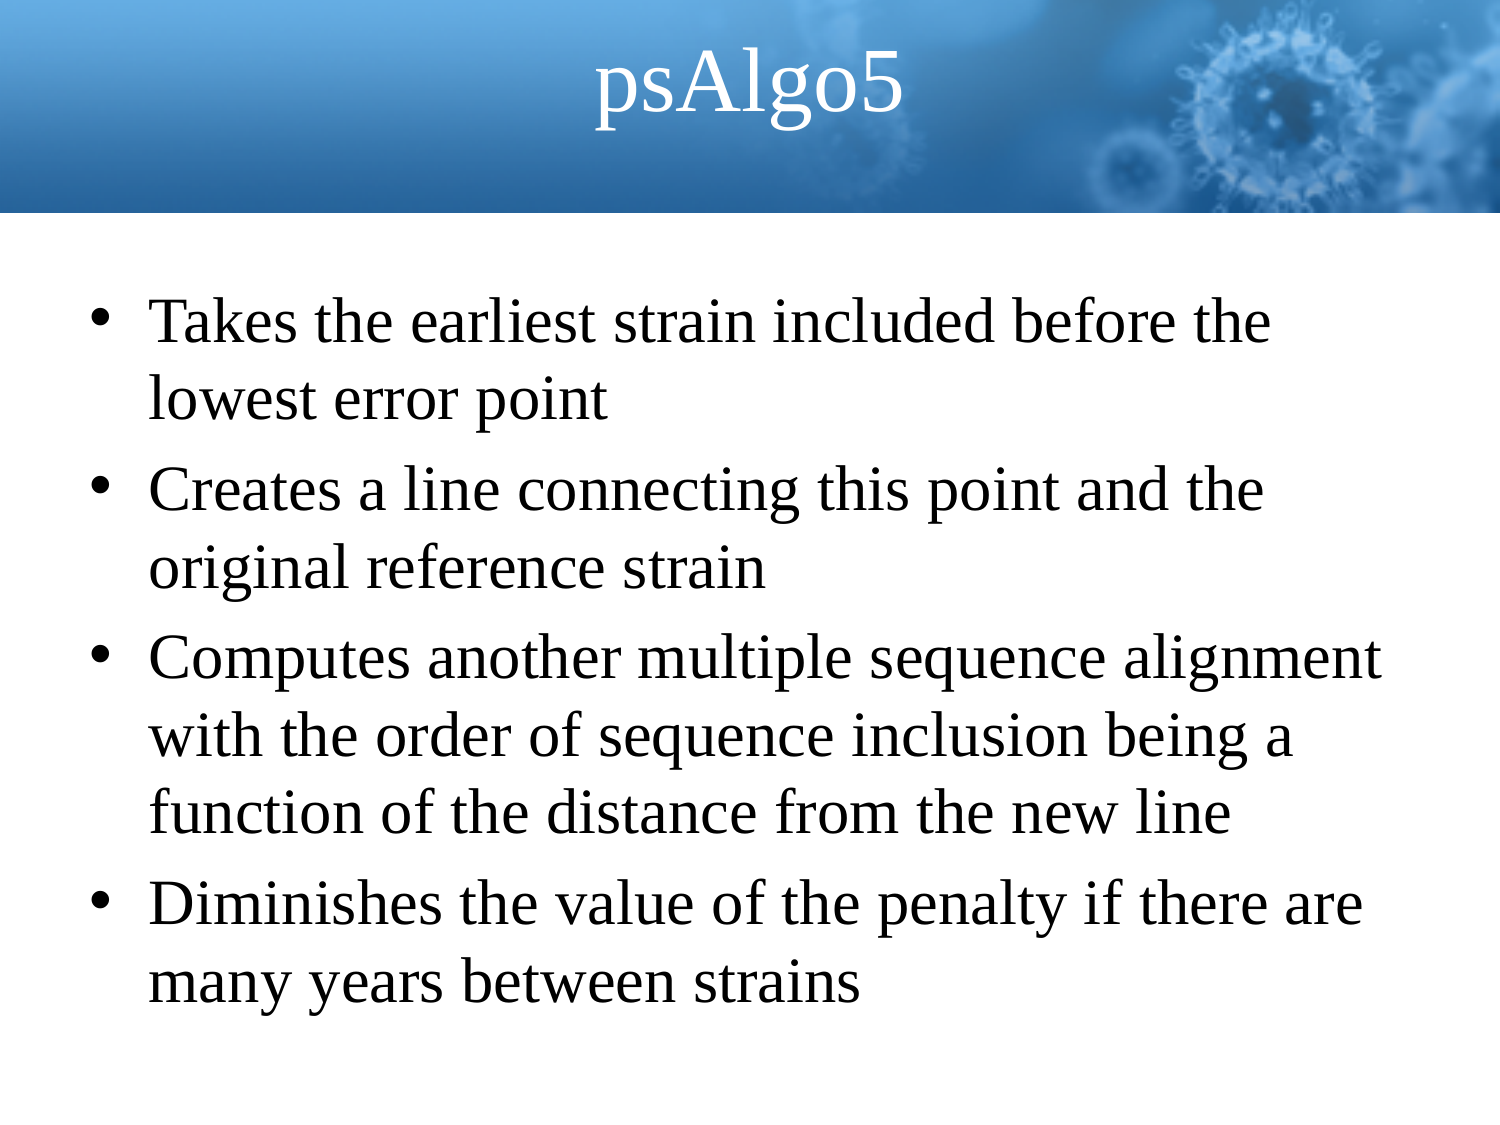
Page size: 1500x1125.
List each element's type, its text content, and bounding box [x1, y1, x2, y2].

text_box psAlgo5 [74, 12, 1425, 163]
text_box Takes the earliest strain included before the lowest error point Creates a line connecting this point and the original reference strain Computes another multiple sequence alignment with the order of sequence inclusion being a function of the distance from the new line Diminishes the value of the penalty if there are many years between strains [74, 270, 1425, 1038]
picture [0, 0, 1500, 213]
